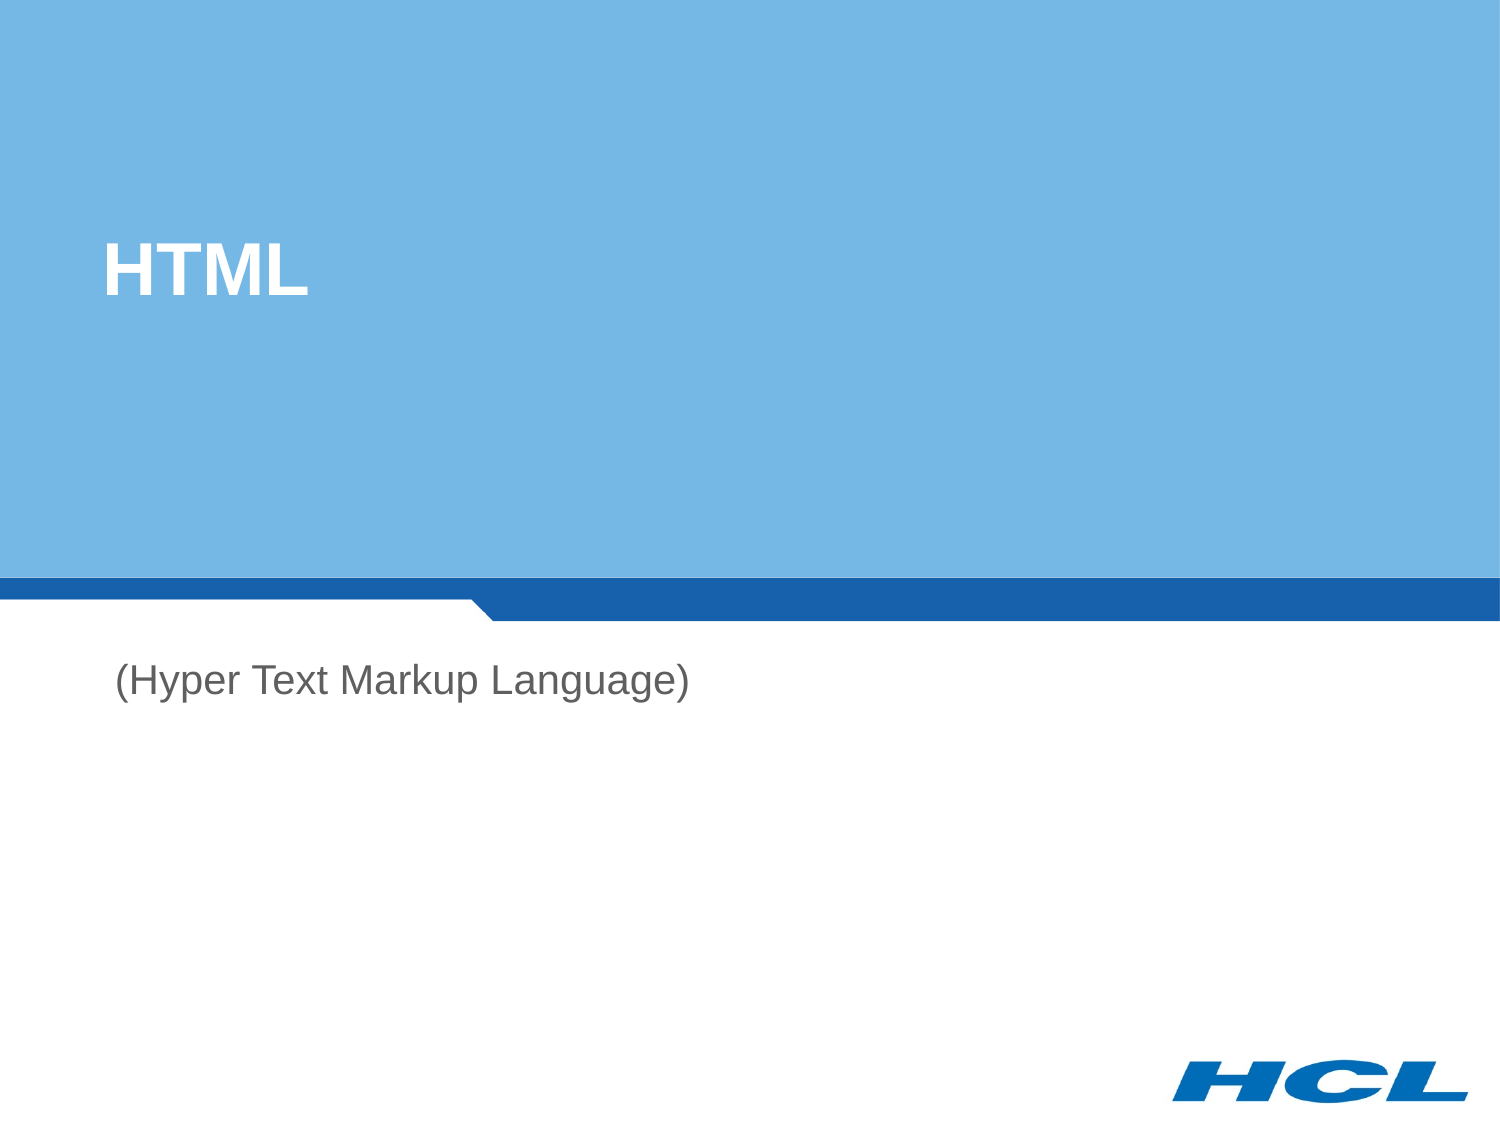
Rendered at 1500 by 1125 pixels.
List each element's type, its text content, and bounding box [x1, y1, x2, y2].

picture [0, 0, 1500, 625]
title HTML [87, 133, 1363, 376]
subtitle (Hyper Text Markup Language) [99, 624, 1151, 913]
picture [1140, 1050, 1500, 1109]
